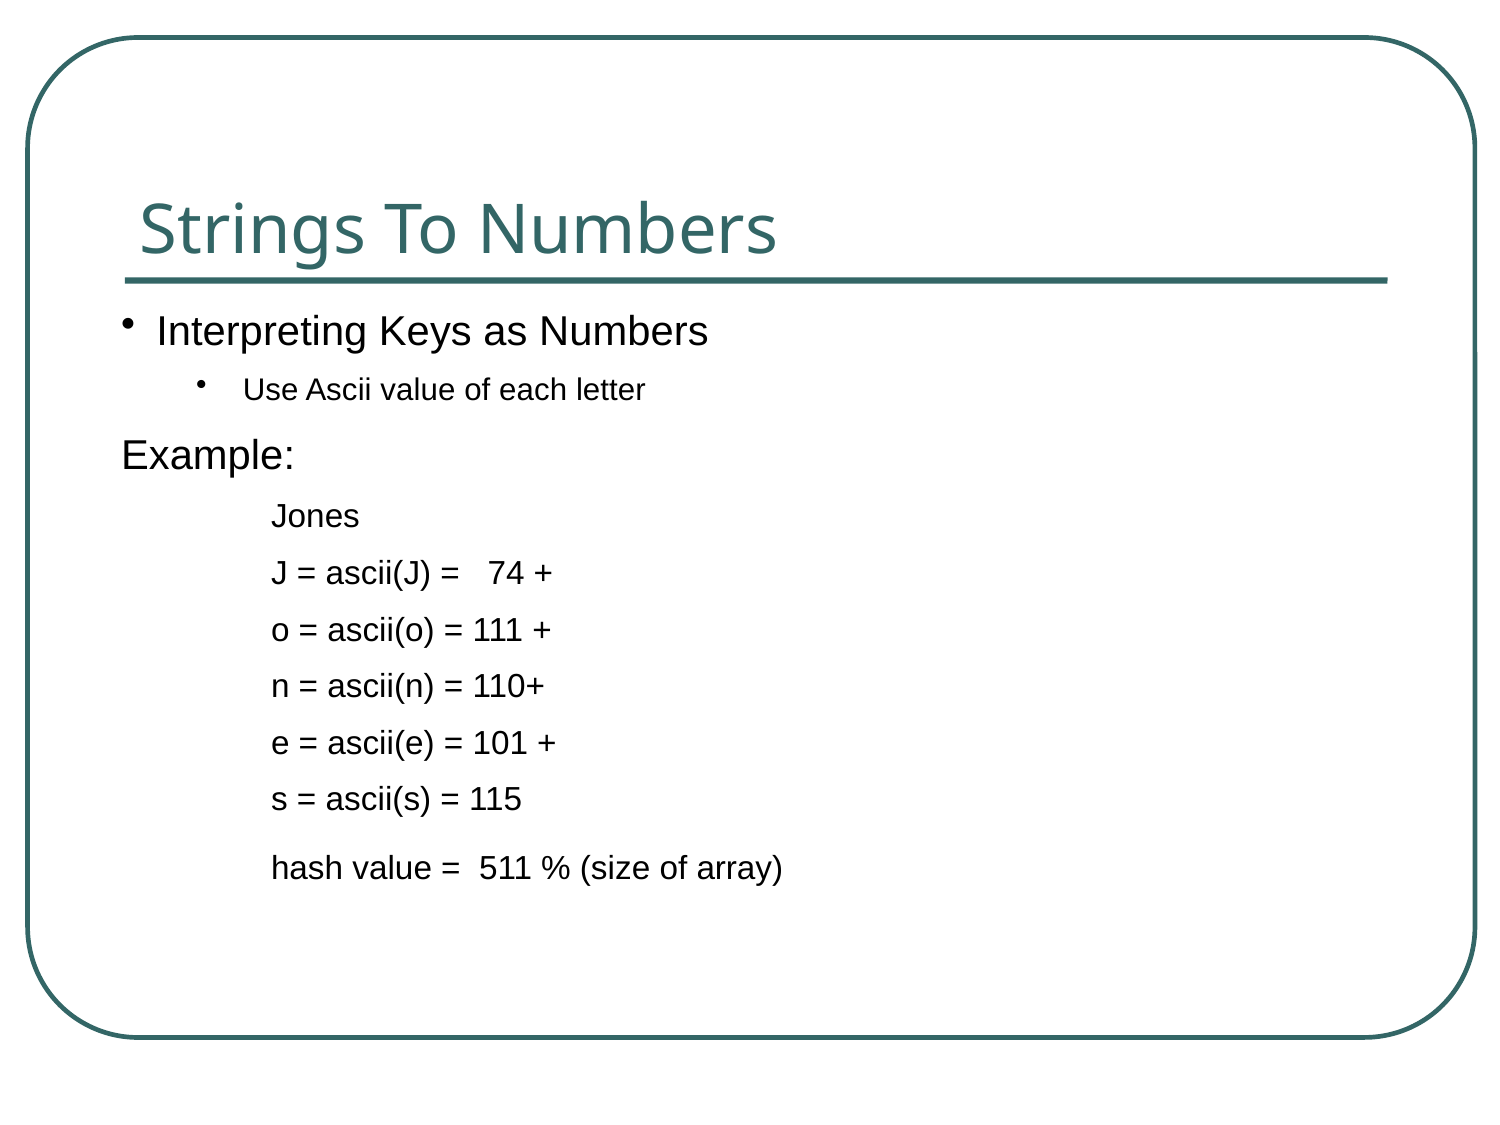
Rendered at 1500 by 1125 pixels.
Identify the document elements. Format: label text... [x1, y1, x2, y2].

text_box Strings To Numbers [124, 87, 1388, 275]
text_box Interpreting Keys as Numbers Use Ascii value of each letter Example: Jones J = ascii(J) = 74 + o = ascii(o) = 111 + n = ascii(n) = 110+ e = ascii(e) = 101 + s = ascii(s) = 115 hash value = 511 % (size of array) [106, 296, 1471, 896]
